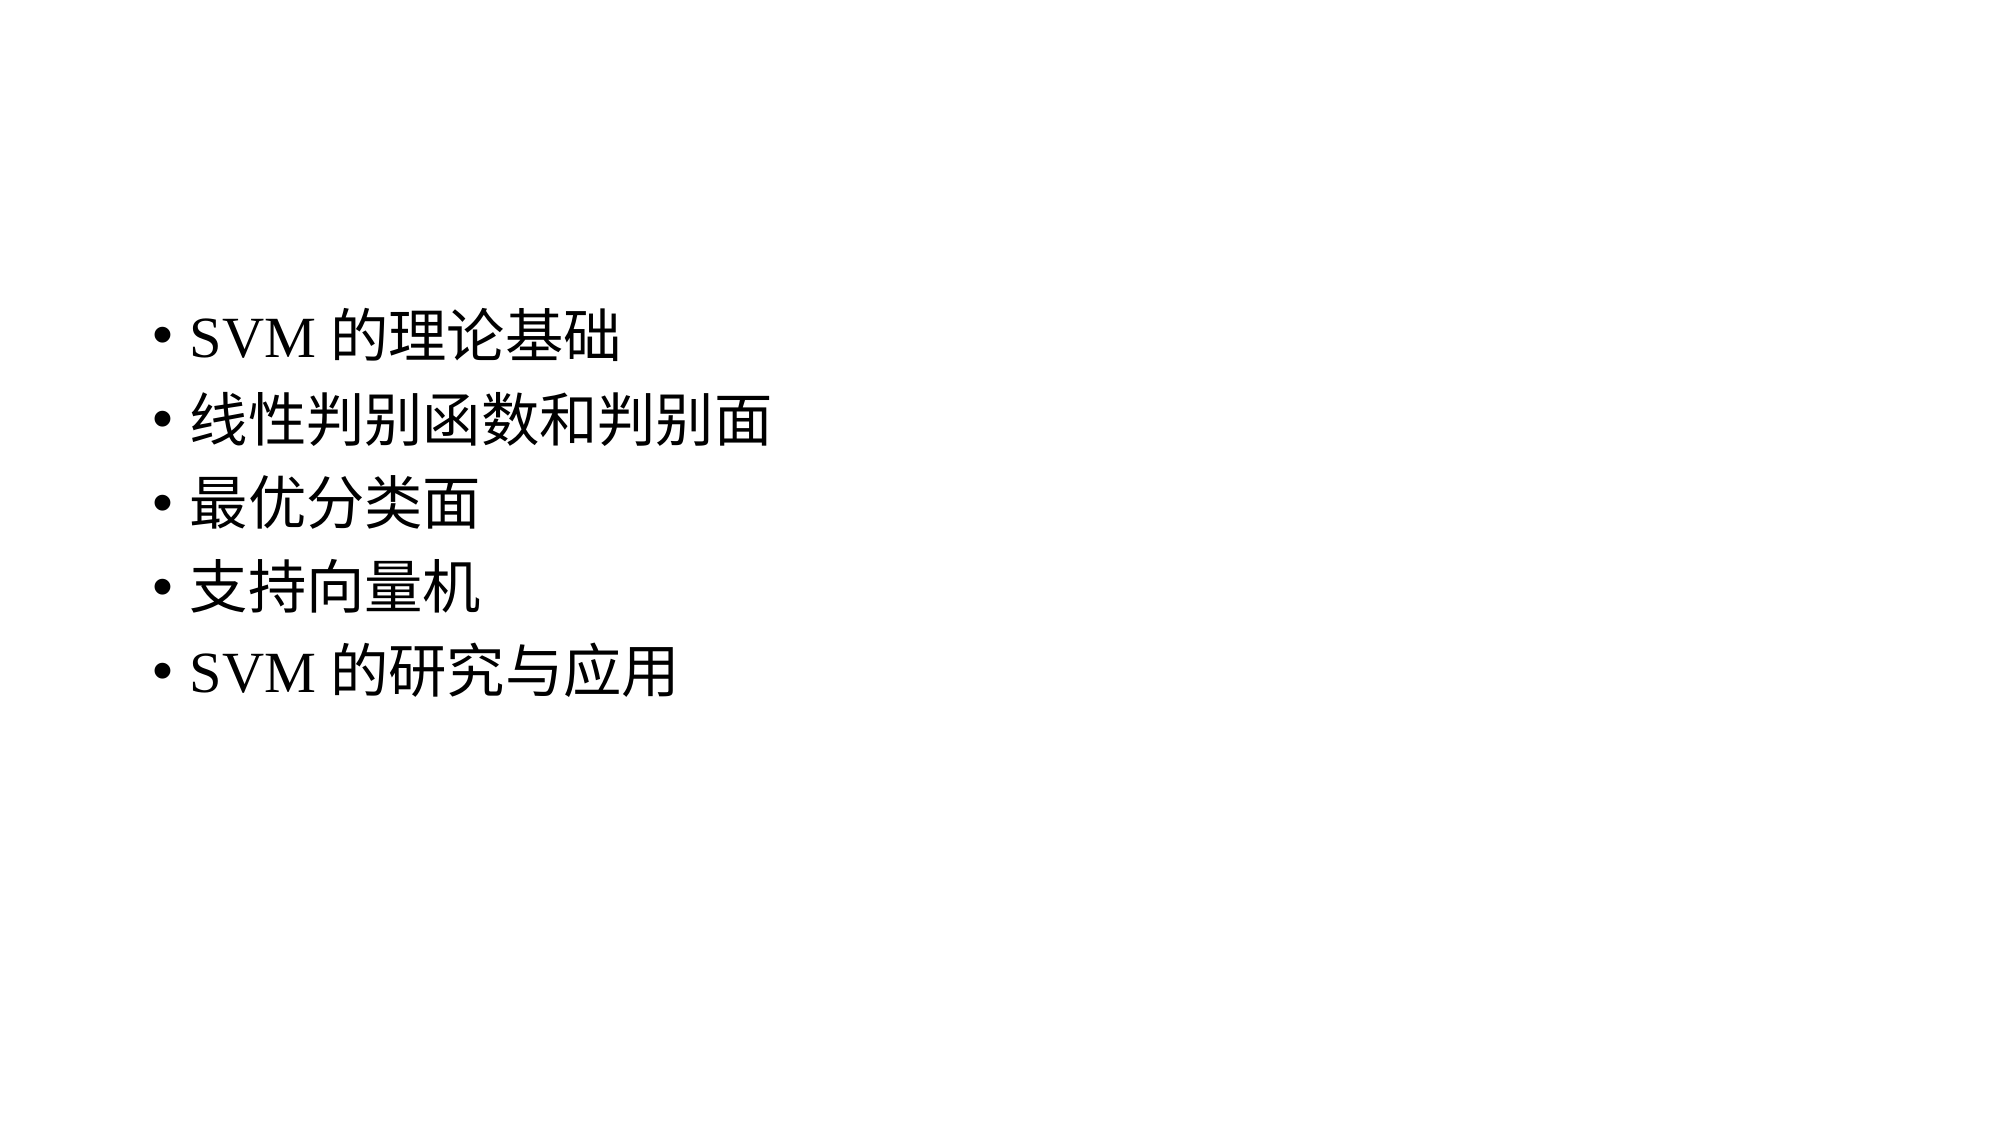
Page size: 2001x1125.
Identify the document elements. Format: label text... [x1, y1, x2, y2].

list SVM的理论基础 线性判别函数和判别面 最优分类面 支持向量机 SVM的研究与应用 [137, 299, 1863, 1014]
